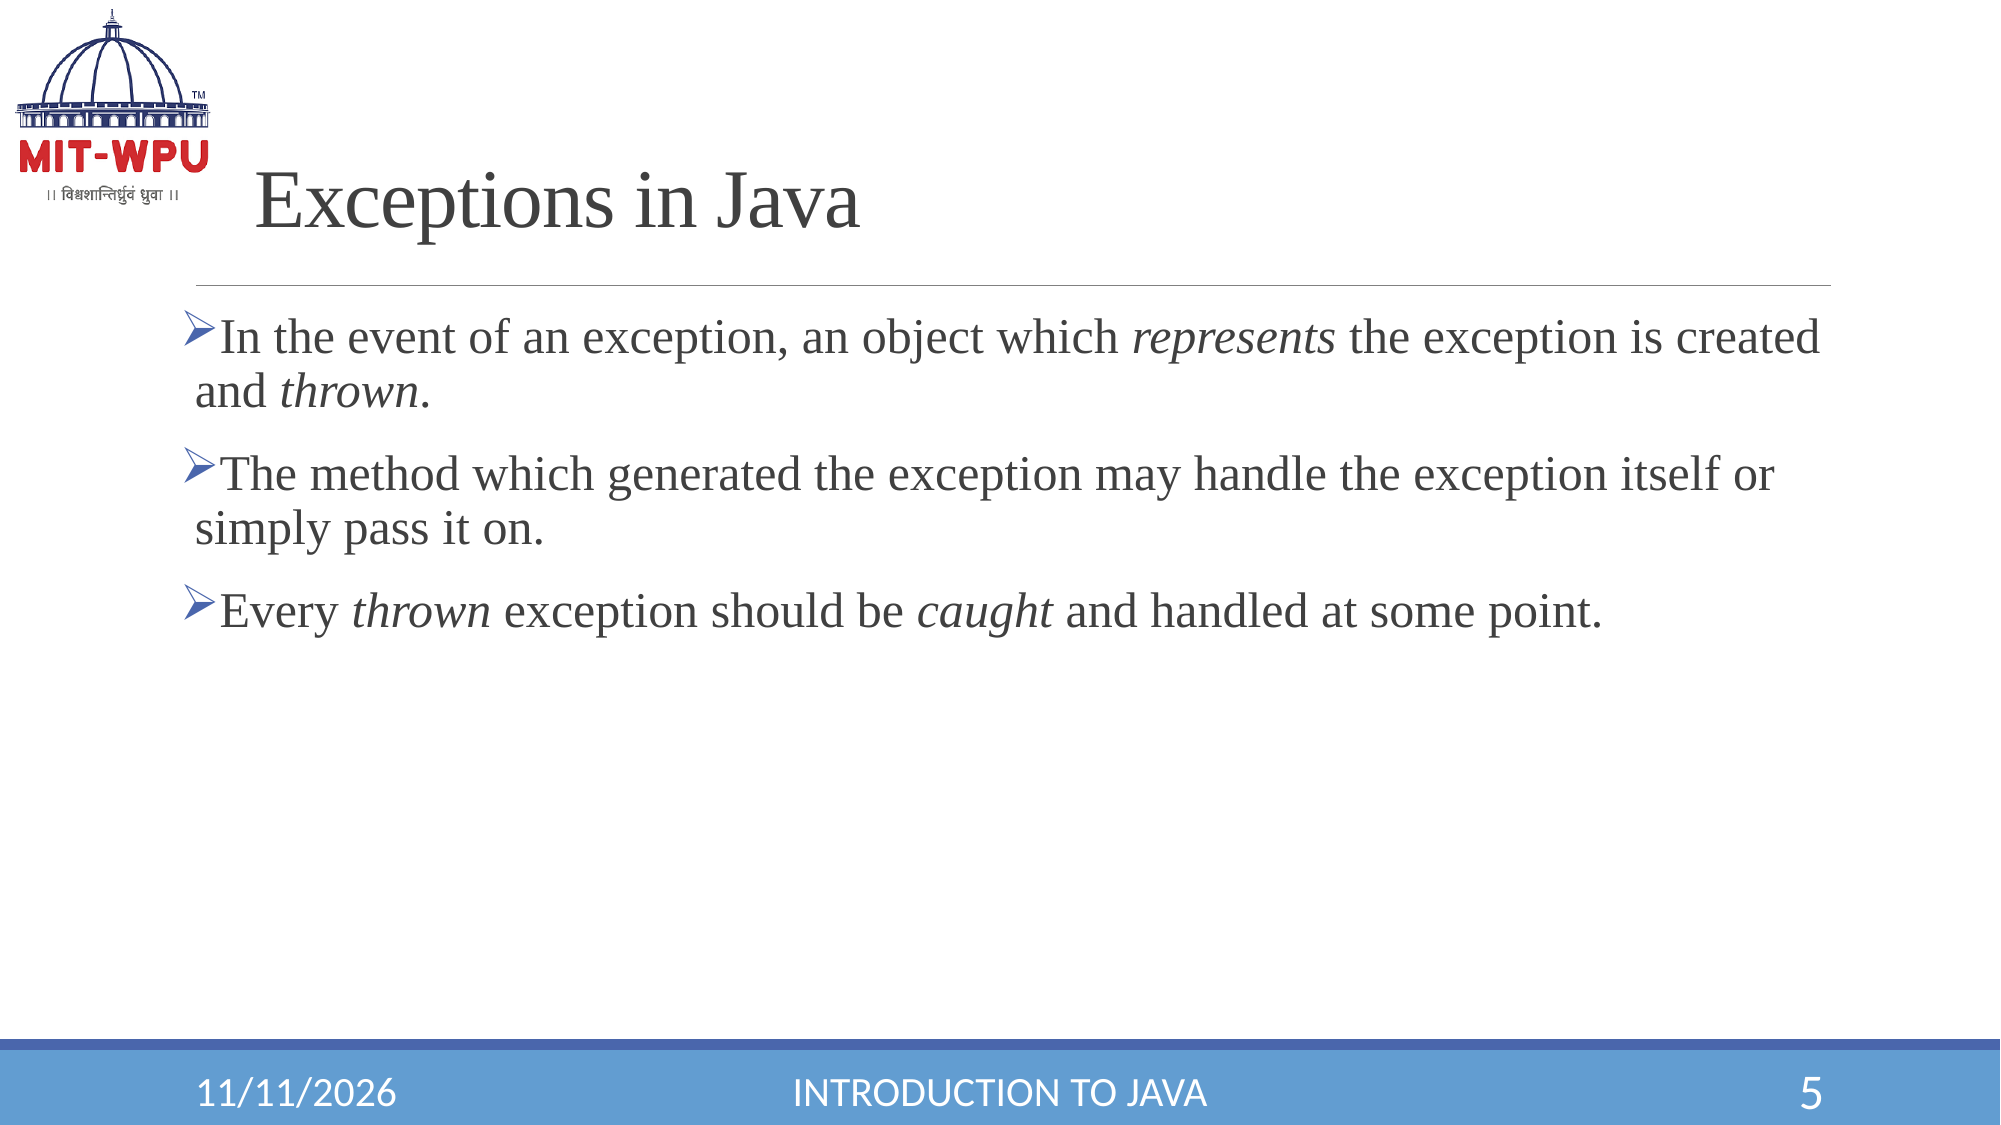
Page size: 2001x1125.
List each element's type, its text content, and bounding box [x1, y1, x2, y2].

footer Introduction to Java [604, 1059, 1396, 1120]
slide_number 5 [1624, 1059, 1840, 1120]
title Exceptions in Java [239, 14, 1890, 252]
list In the event of an exception, an object which represents the exception is created and thrown. The method which generated the exception may handle the exception itself or simply pass it on. Every thrown exception should be caught and handled at some point. [179, 302, 1831, 963]
picture [15, 9, 233, 206]
slide_number 18-Jul-19 [179, 1059, 586, 1120]
